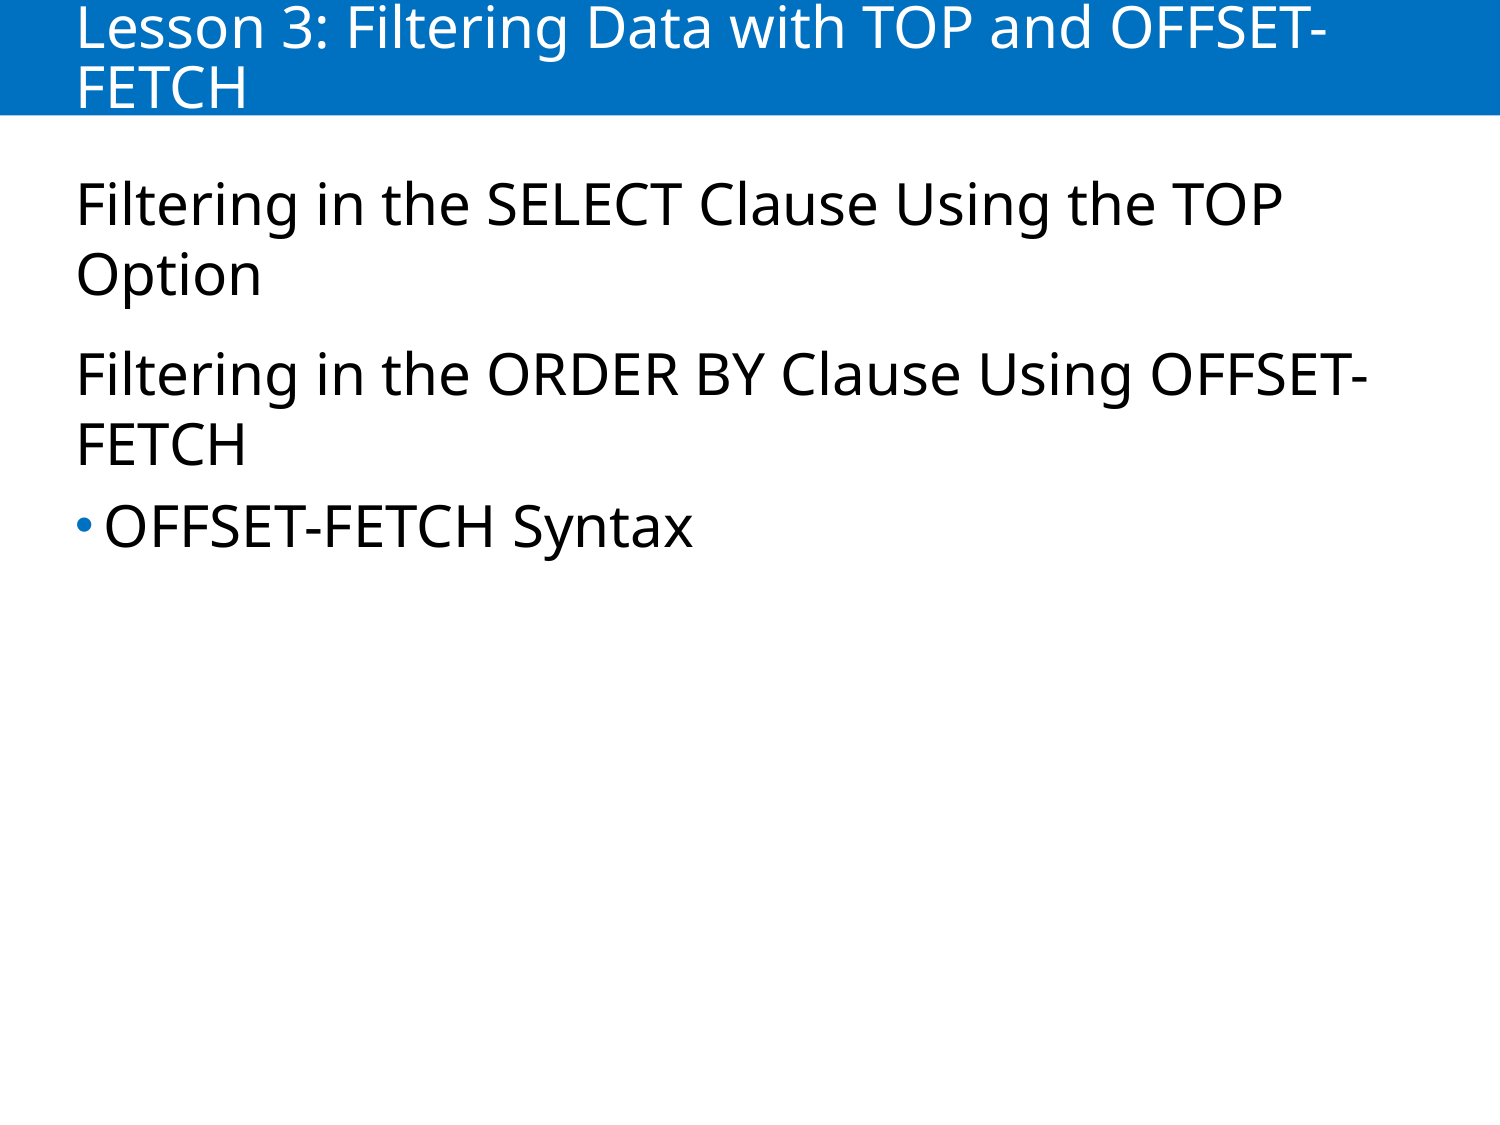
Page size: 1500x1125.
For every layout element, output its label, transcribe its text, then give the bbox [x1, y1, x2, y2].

list Filtering in the SELECT Clause Using the TOP Option Filtering in the ORDER BY Clause Using OFFSET-FETCH OFFSET-FETCH Syntax [74, 167, 1408, 1013]
title Lesson 3: Filtering Data with TOP and OFFSET-FETCH [75, 0, 1351, 122]
